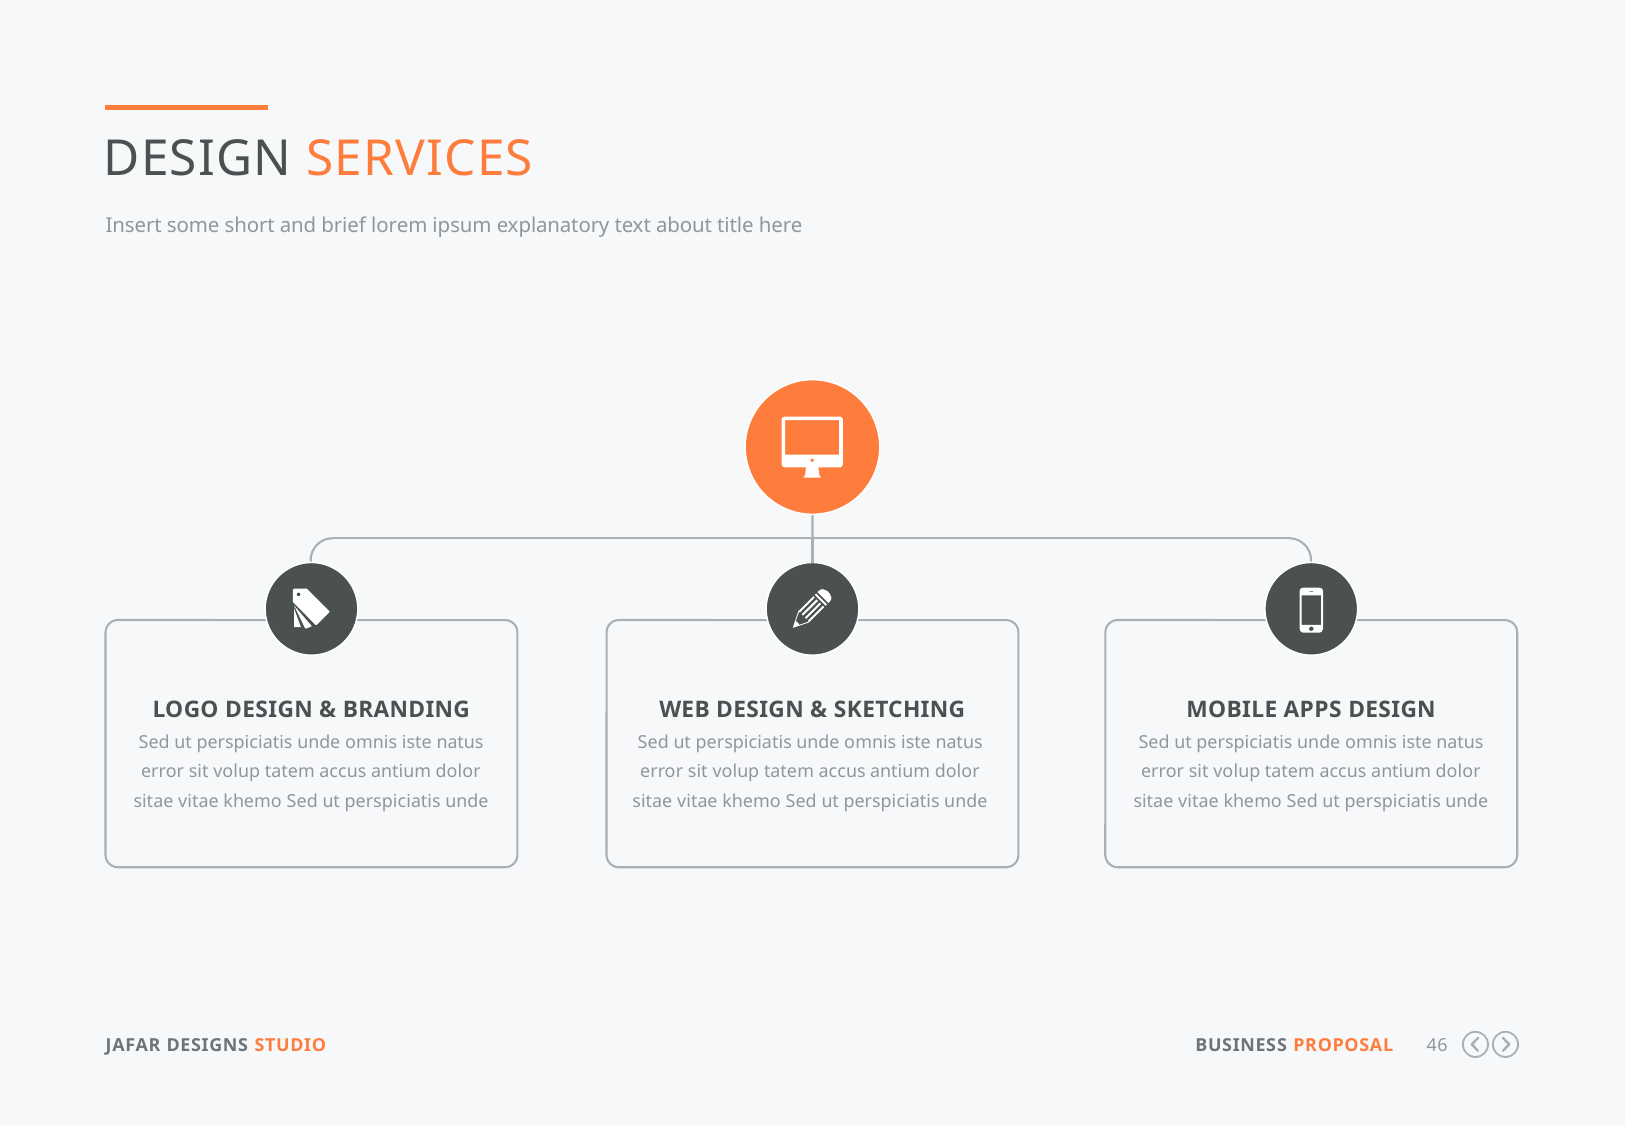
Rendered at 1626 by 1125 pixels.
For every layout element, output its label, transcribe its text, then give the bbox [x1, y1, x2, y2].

text_box [264, 561, 359, 657]
text_box [1299, 587, 1324, 633]
text_box Web Design & Sketching [631, 683, 993, 722]
text_box [1104, 618, 1519, 869]
text_box Logo Design & Branding [130, 683, 492, 722]
list Design Services [103, 125, 1518, 187]
text_box [792, 589, 832, 628]
text_box Mobile Apps Design [1130, 683, 1492, 722]
text_box Sed ut perspiciatis unde omnis iste natus error sit volup tatem accus antium dolor sitae vitae khemo Sed ut perspiciatis unde [630, 722, 991, 811]
text_box [765, 583, 860, 657]
text_box Sed ut perspiciatis unde omnis iste natus error sit volup tatem accus antium dolor sitae vitae khemo Sed ut perspiciatis unde [131, 722, 492, 811]
text_box [781, 416, 843, 478]
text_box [310, 538, 810, 583]
text_box [104, 618, 519, 869]
text_box [605, 618, 1020, 869]
text_box [744, 378, 881, 516]
text_box [1263, 561, 1359, 657]
text_box Sed ut perspiciatis unde omnis iste natus error sit volup tatem accus antium dolor sitae vitae khemo Sed ut perspiciatis unde [1131, 722, 1492, 811]
list Insert some short and brief lorem ipsum explanatory text about title here [105, 209, 1519, 241]
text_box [810, 538, 1312, 583]
text_box [292, 588, 330, 629]
